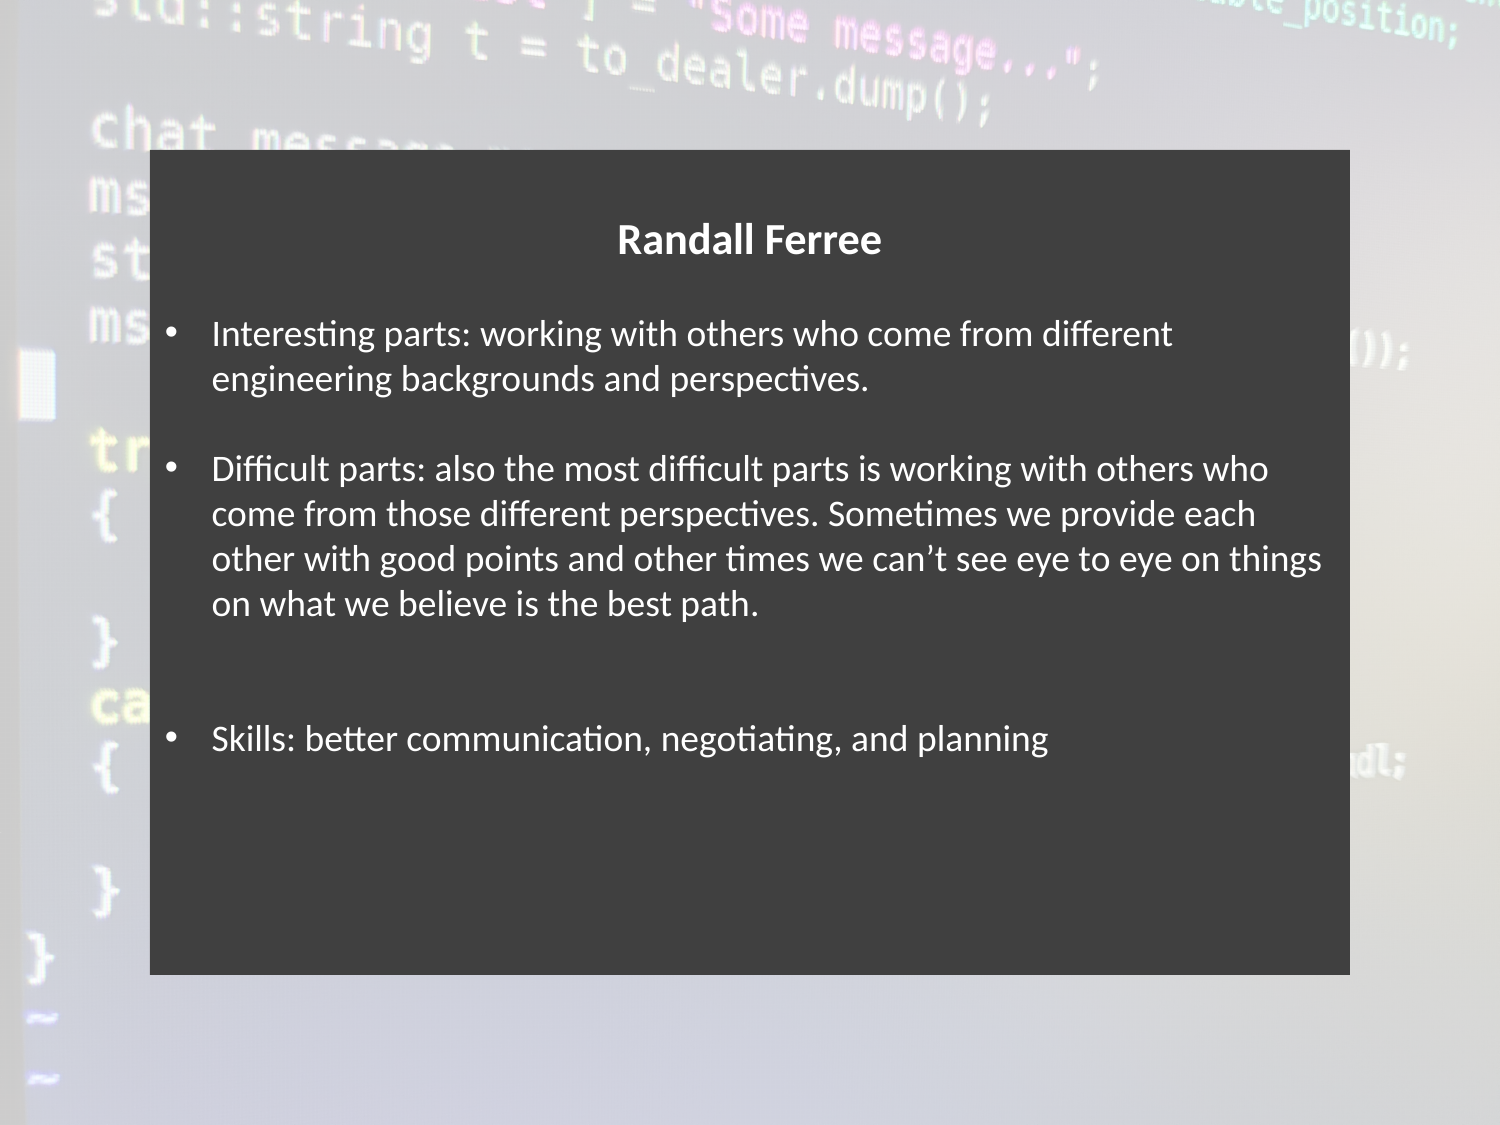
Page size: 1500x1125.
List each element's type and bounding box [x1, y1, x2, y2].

text_box [149, 149, 1350, 975]
picture [0, 0, 1500, 1125]
